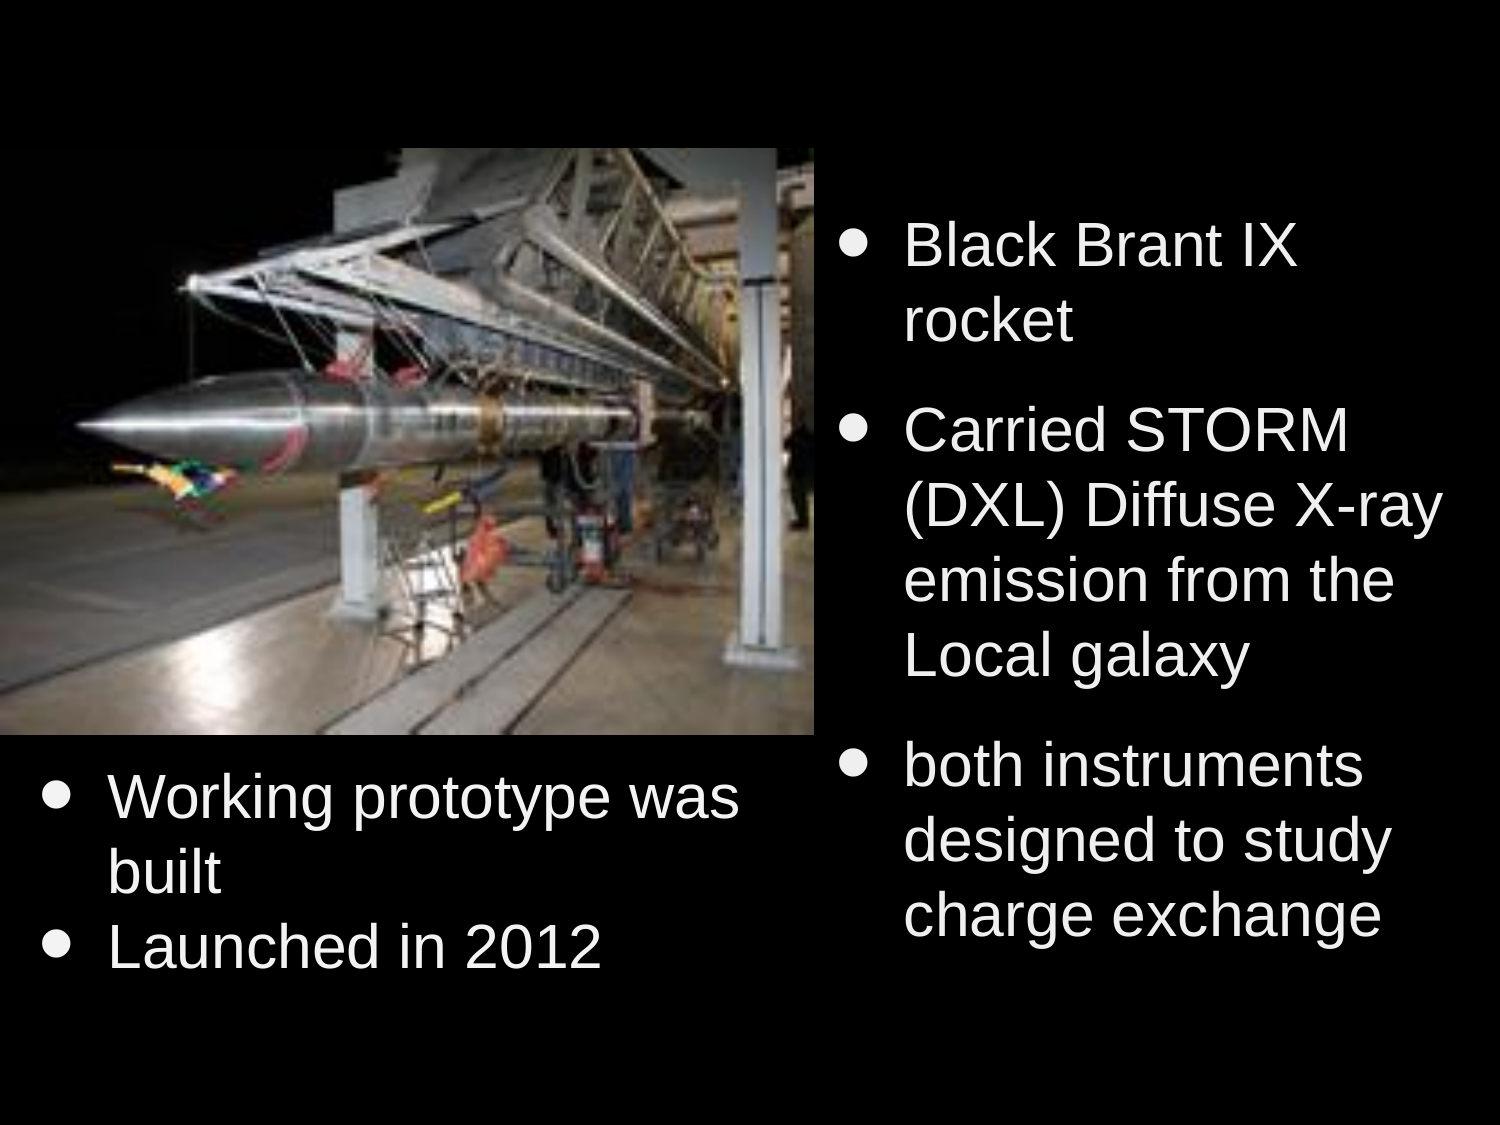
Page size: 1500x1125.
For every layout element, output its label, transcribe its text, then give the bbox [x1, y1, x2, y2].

text_box Working prototype was built Launched in 2012 [17, 740, 797, 1094]
text_box Black Brant IX rocket Carried STORM (DXL) Diffuse X-ray emission from the Local galaxy both instruments designed to study charge exchange [813, 189, 1480, 1026]
text_box [0, 148, 814, 735]
